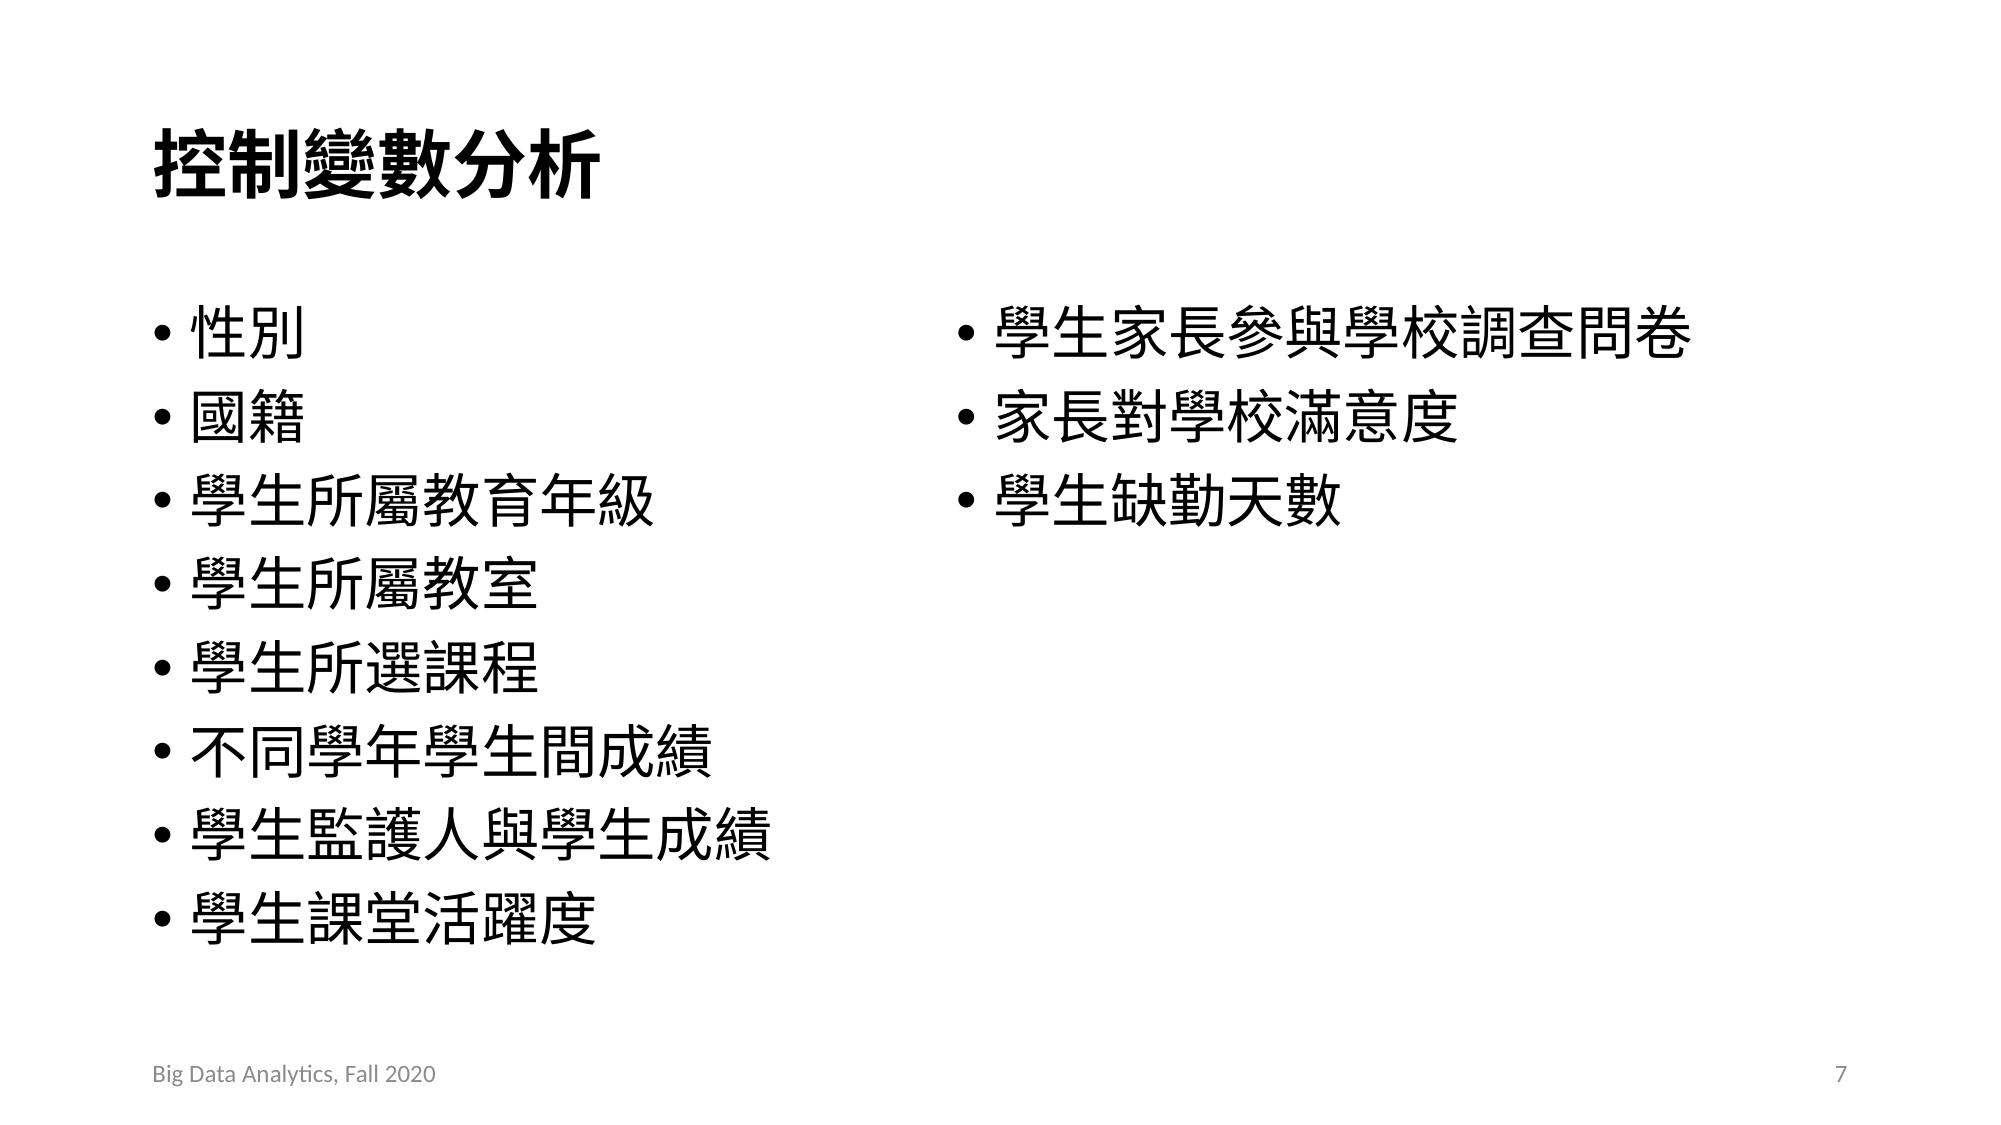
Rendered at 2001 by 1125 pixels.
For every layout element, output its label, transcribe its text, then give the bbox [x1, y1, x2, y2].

slide_number 7 [1412, 1042, 1863, 1103]
title 控制變數分析 [137, 59, 1863, 278]
text_box 學生家長參與學校調查問卷 家長對學校滿意度 學生缺勤天數 [941, 296, 1863, 1011]
list 性別 國籍 學生所屬教育年級 學生所屬教室 學生所選課程 不同學年學生間成績 學生監護人與學生成績 學生課堂活躍度 [137, 296, 813, 1011]
slide_number Big Data Analytics, Fall 2020 [137, 1042, 588, 1103]
